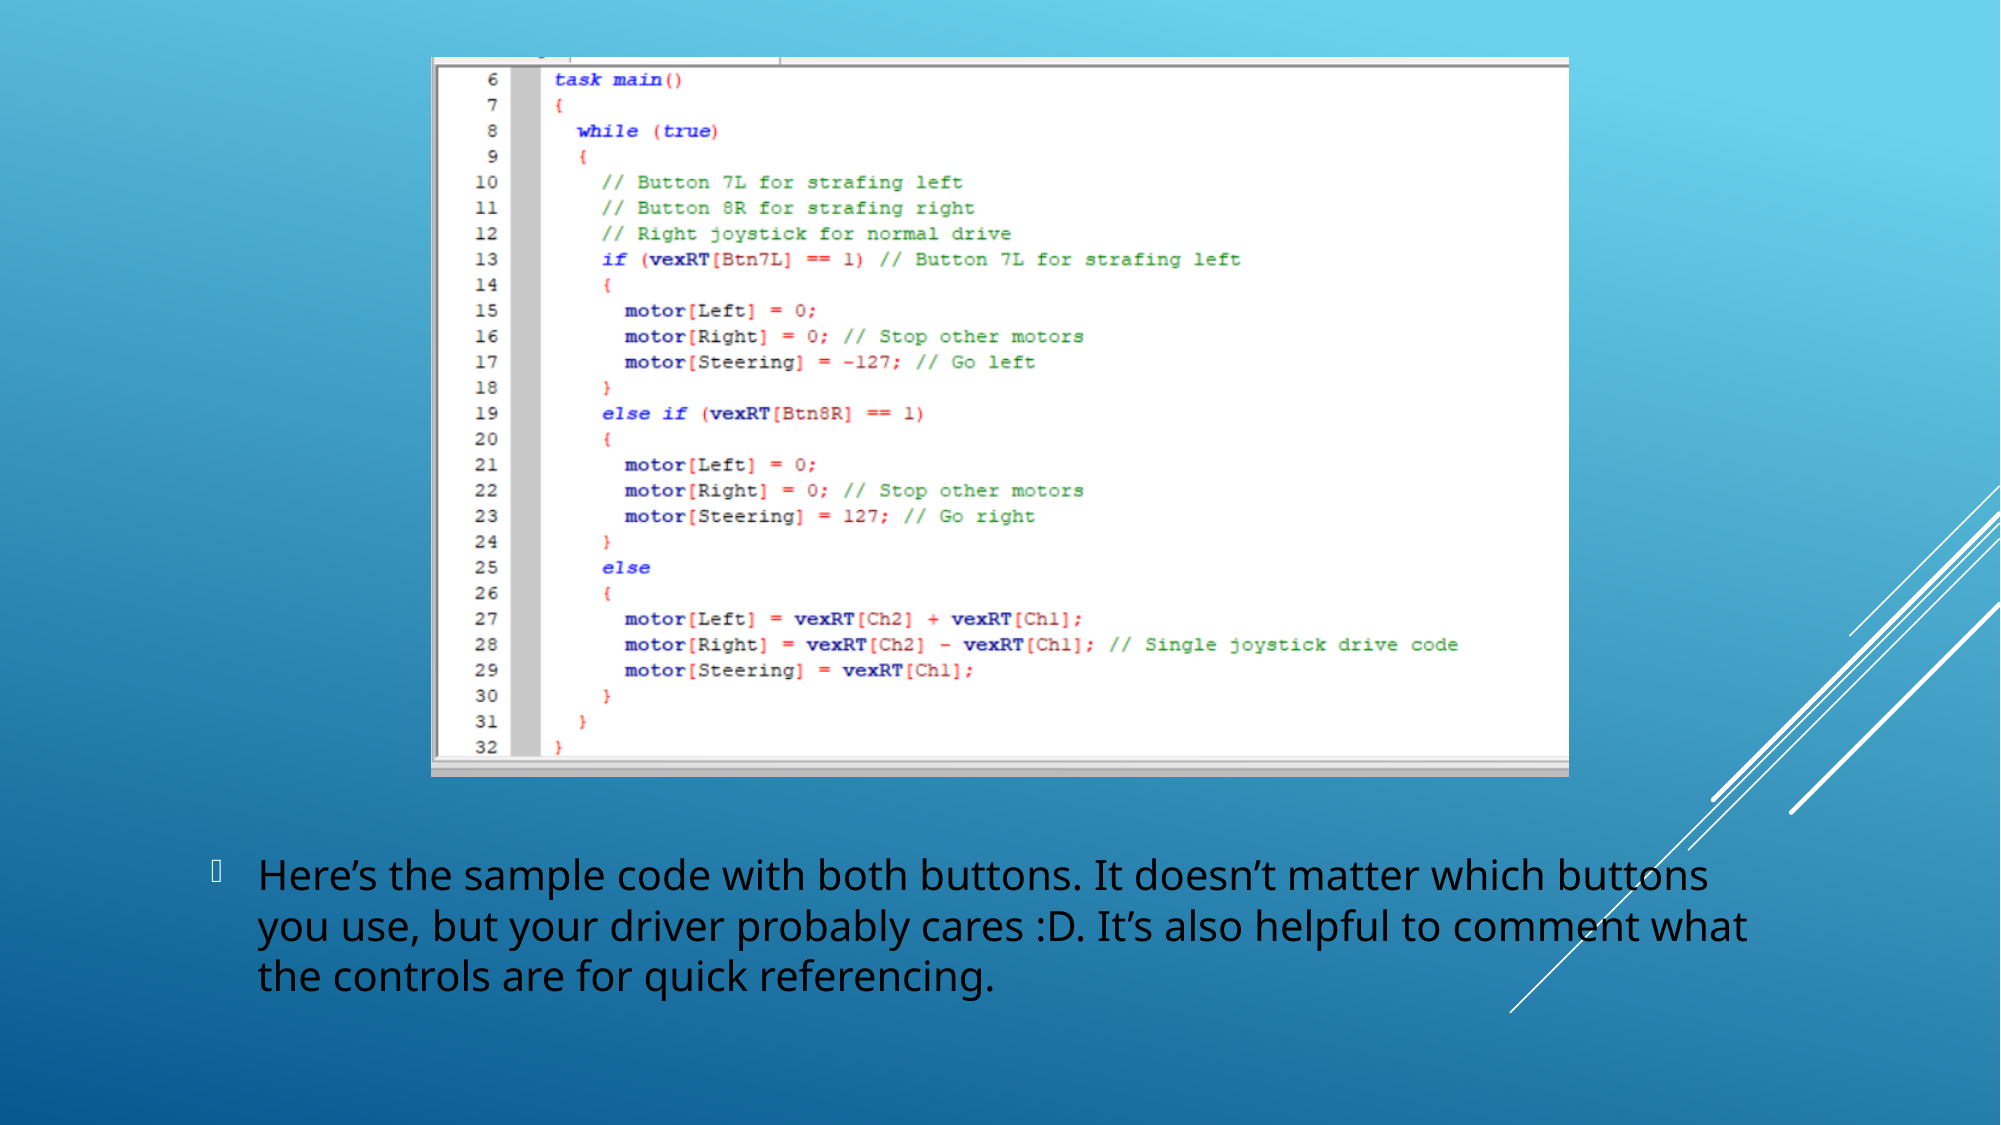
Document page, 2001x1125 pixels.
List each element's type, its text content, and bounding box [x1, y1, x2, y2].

picture [430, 57, 1569, 778]
text_box Here’s the sample code with both buttons. It doesn’t matter which buttons you use, but your driver probably cares :D. It’s also helpful to comment what the controls are for quick referencing. [196, 841, 1804, 1125]
